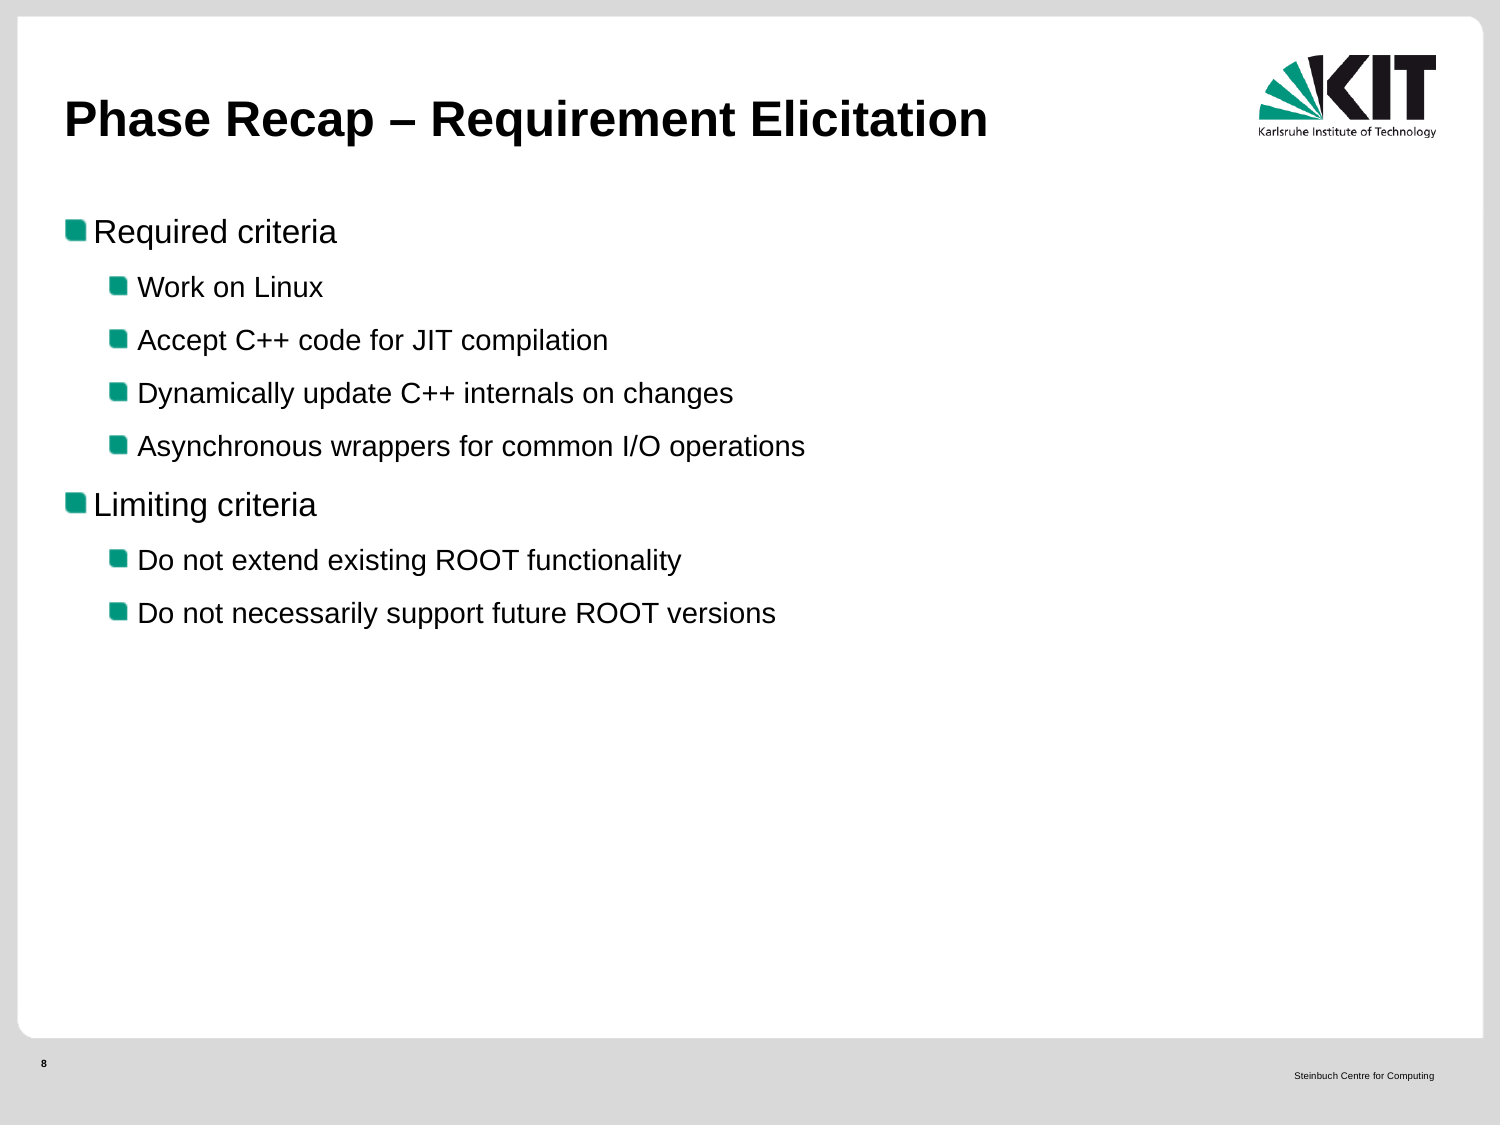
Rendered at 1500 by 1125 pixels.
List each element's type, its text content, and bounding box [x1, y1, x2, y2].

list Required criteria Work on Linux Accept C++ code for JIT compilation Dynamically update C++ internals on changes Asynchronous wrappers for common I/O operations Limiting criteria Do not extend existing ROOT functionality Do not necessarily support future ROOT versions [64, 196, 1436, 1000]
picture [0, 0, 1500, 1125]
title Phase Recap – Requirement Elicitation [64, 54, 1198, 147]
